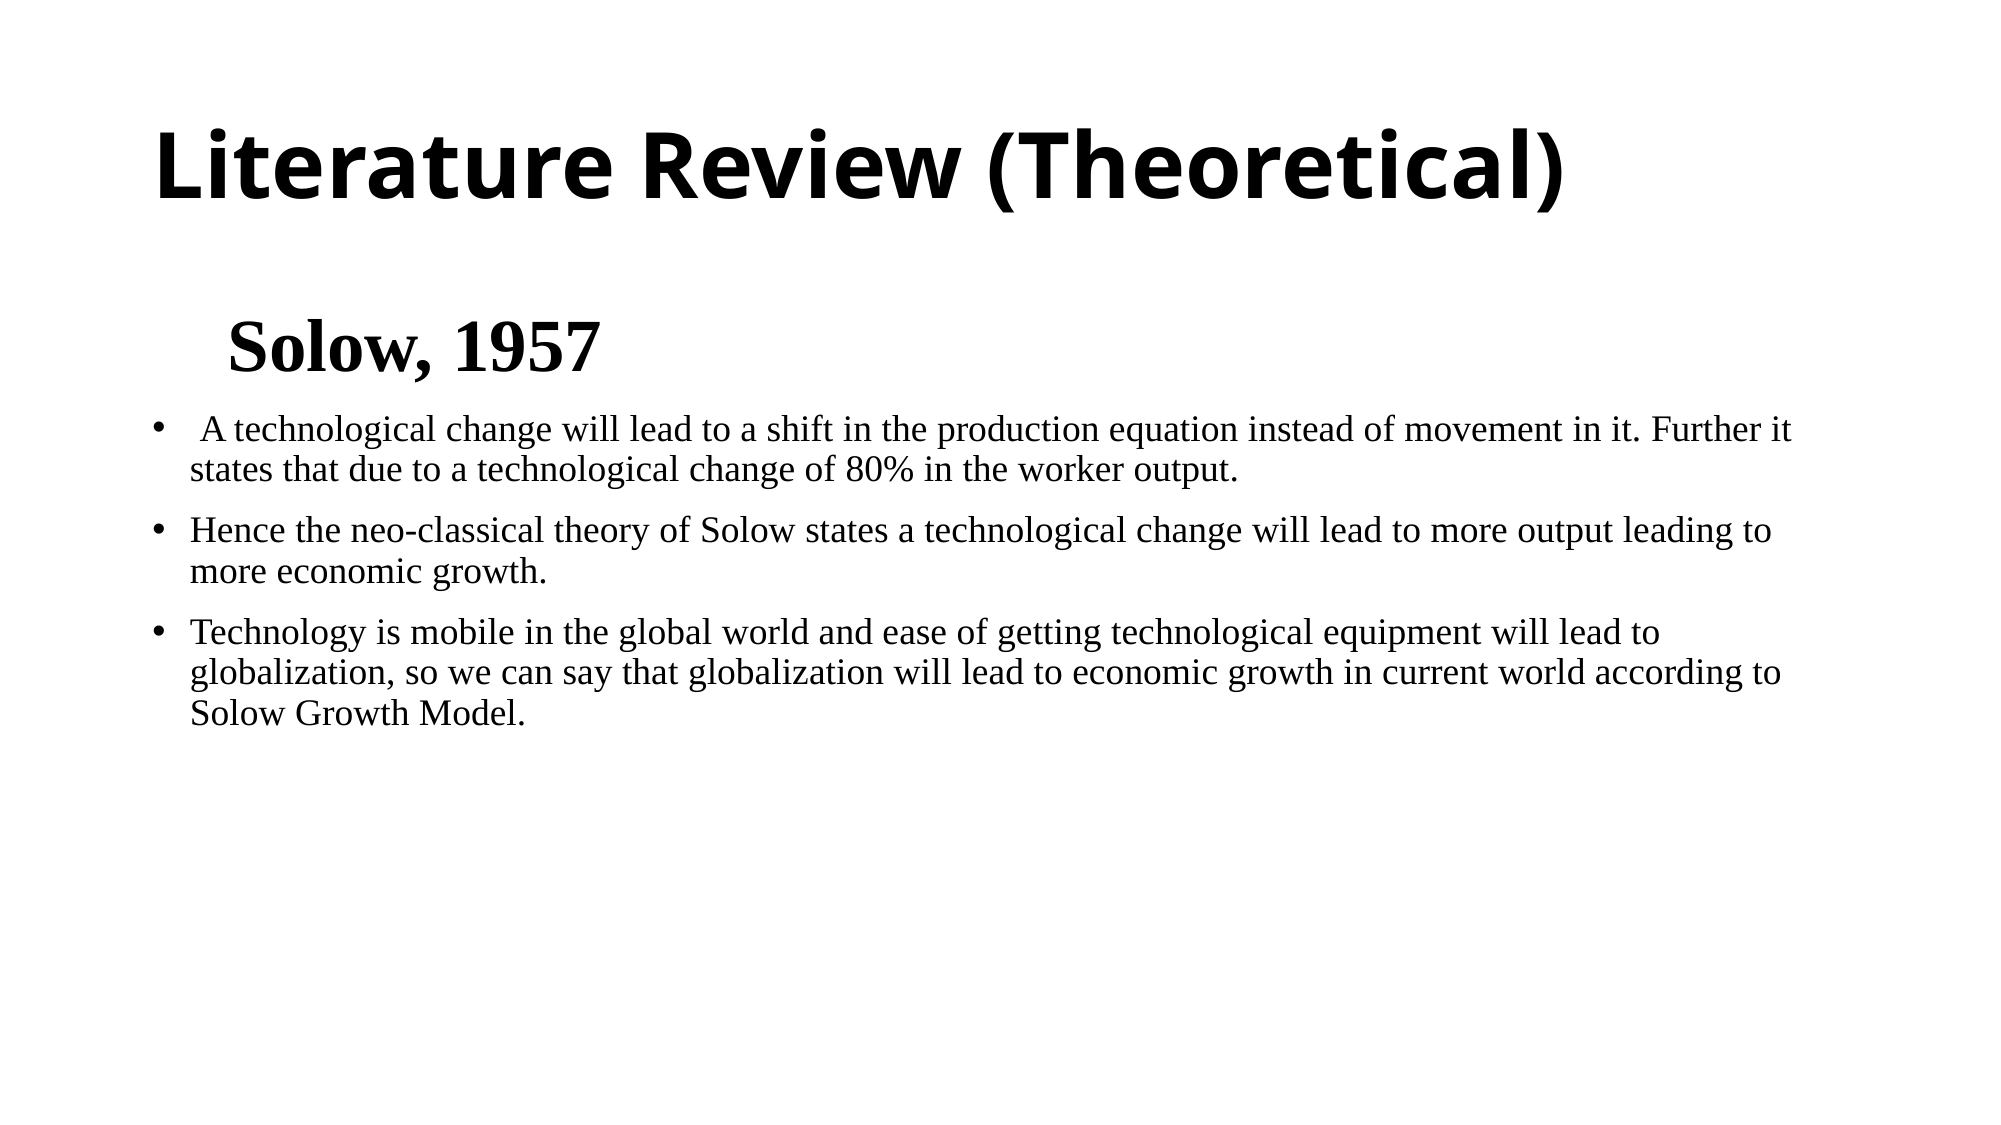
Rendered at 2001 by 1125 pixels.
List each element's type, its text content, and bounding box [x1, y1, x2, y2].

list Solow, 1957 A technological change will lead to a shift in the production equation instead of movement in it. Further it states that due to a technological change of 80% in the worker output. Hence the neo-classical theory of Solow states a technological change will lead to more output leading to more economic growth. Technology is mobile in the global world and ease of getting technological equipment will lead to globalization, so we can say that globalization will lead to economic growth in current world according to Solow Growth Model. [137, 299, 1863, 1014]
title Literature Review (Theoretical) [137, 59, 1863, 278]
